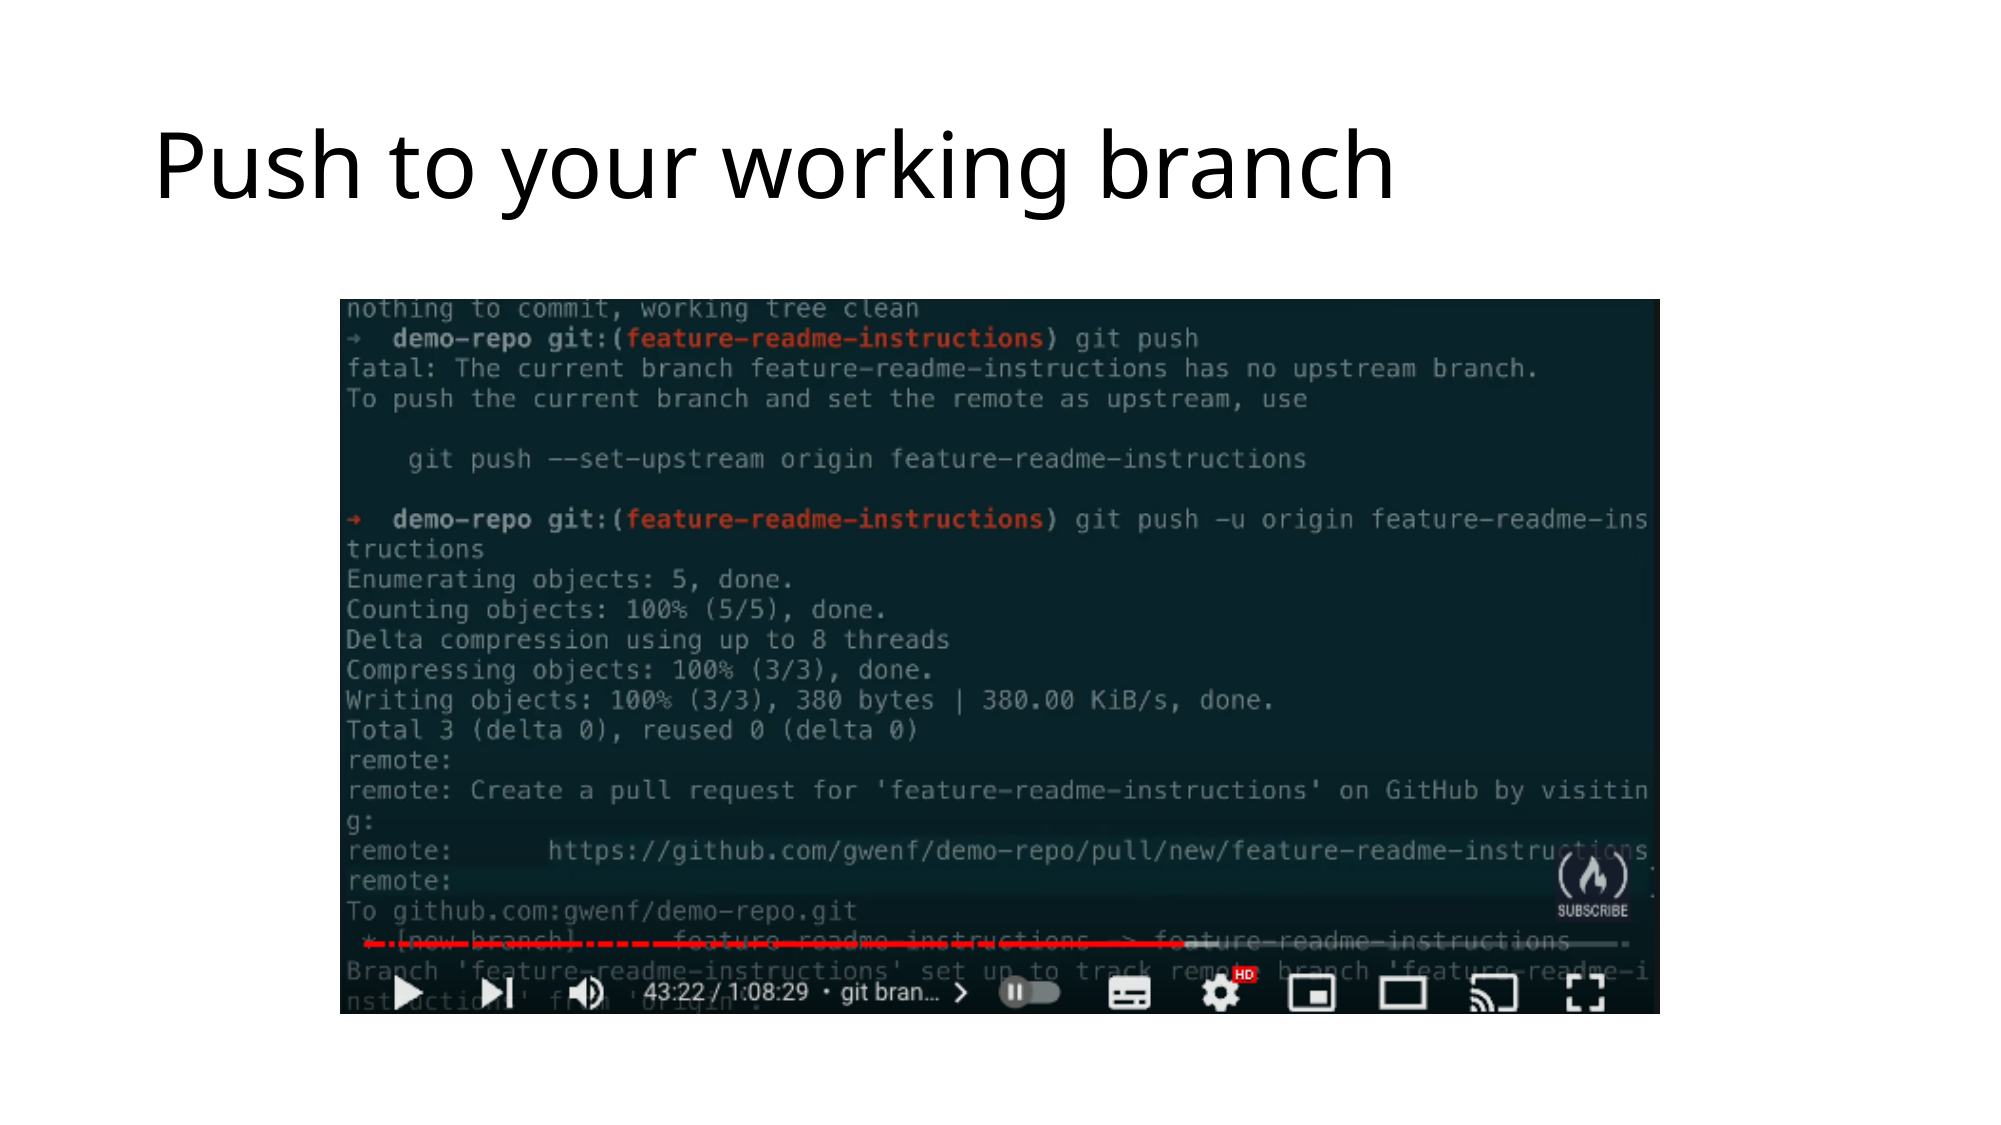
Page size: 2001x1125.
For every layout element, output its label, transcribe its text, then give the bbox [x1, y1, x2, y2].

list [340, 299, 1660, 1014]
title Push to your working branch [137, 59, 1863, 278]
